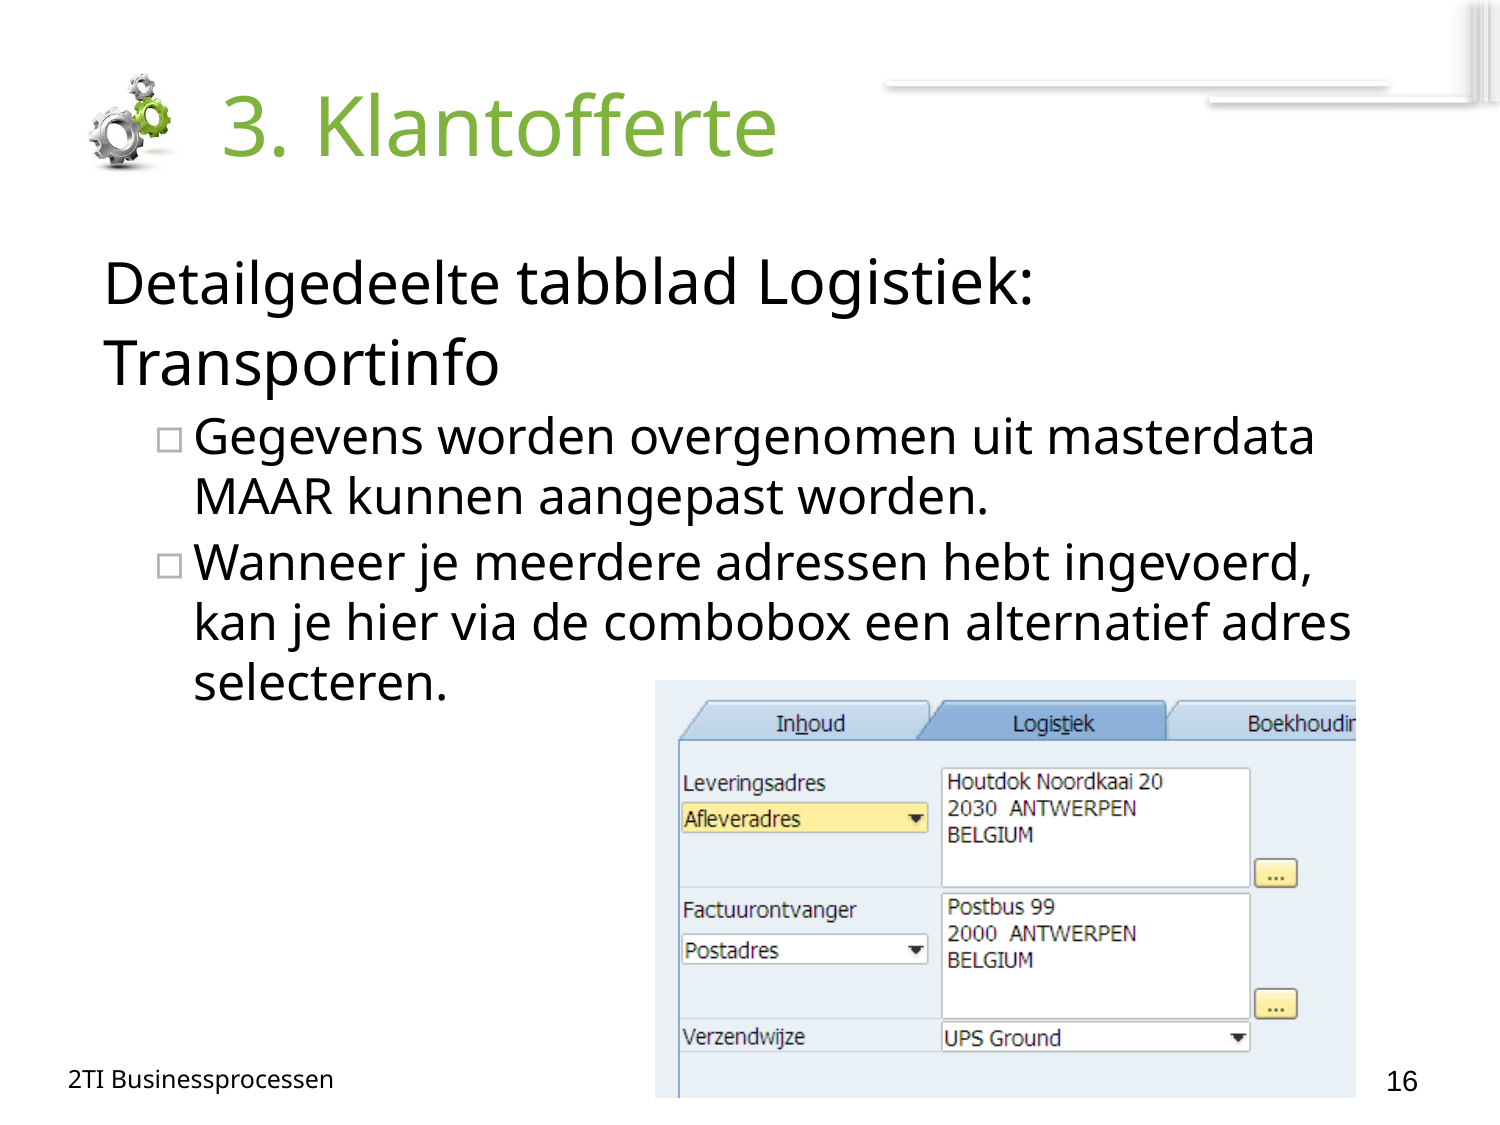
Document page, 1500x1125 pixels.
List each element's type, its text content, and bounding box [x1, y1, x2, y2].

title 3. Klantofferte [206, 35, 1418, 211]
picture [78, 69, 186, 176]
picture [655, 680, 1356, 1098]
slide_number 16 [1371, 1054, 1497, 1115]
list Detailgedeelte tabblad Logistiek: Transportinfo Gegevens worden overgenomen uit masterdata MAAR kunnen aangepast worden. Wanneer je meerdere adressen hebt ingevoerd, kan je hier via de combobox een alternatief adres selecteren. [70, 234, 1421, 1055]
